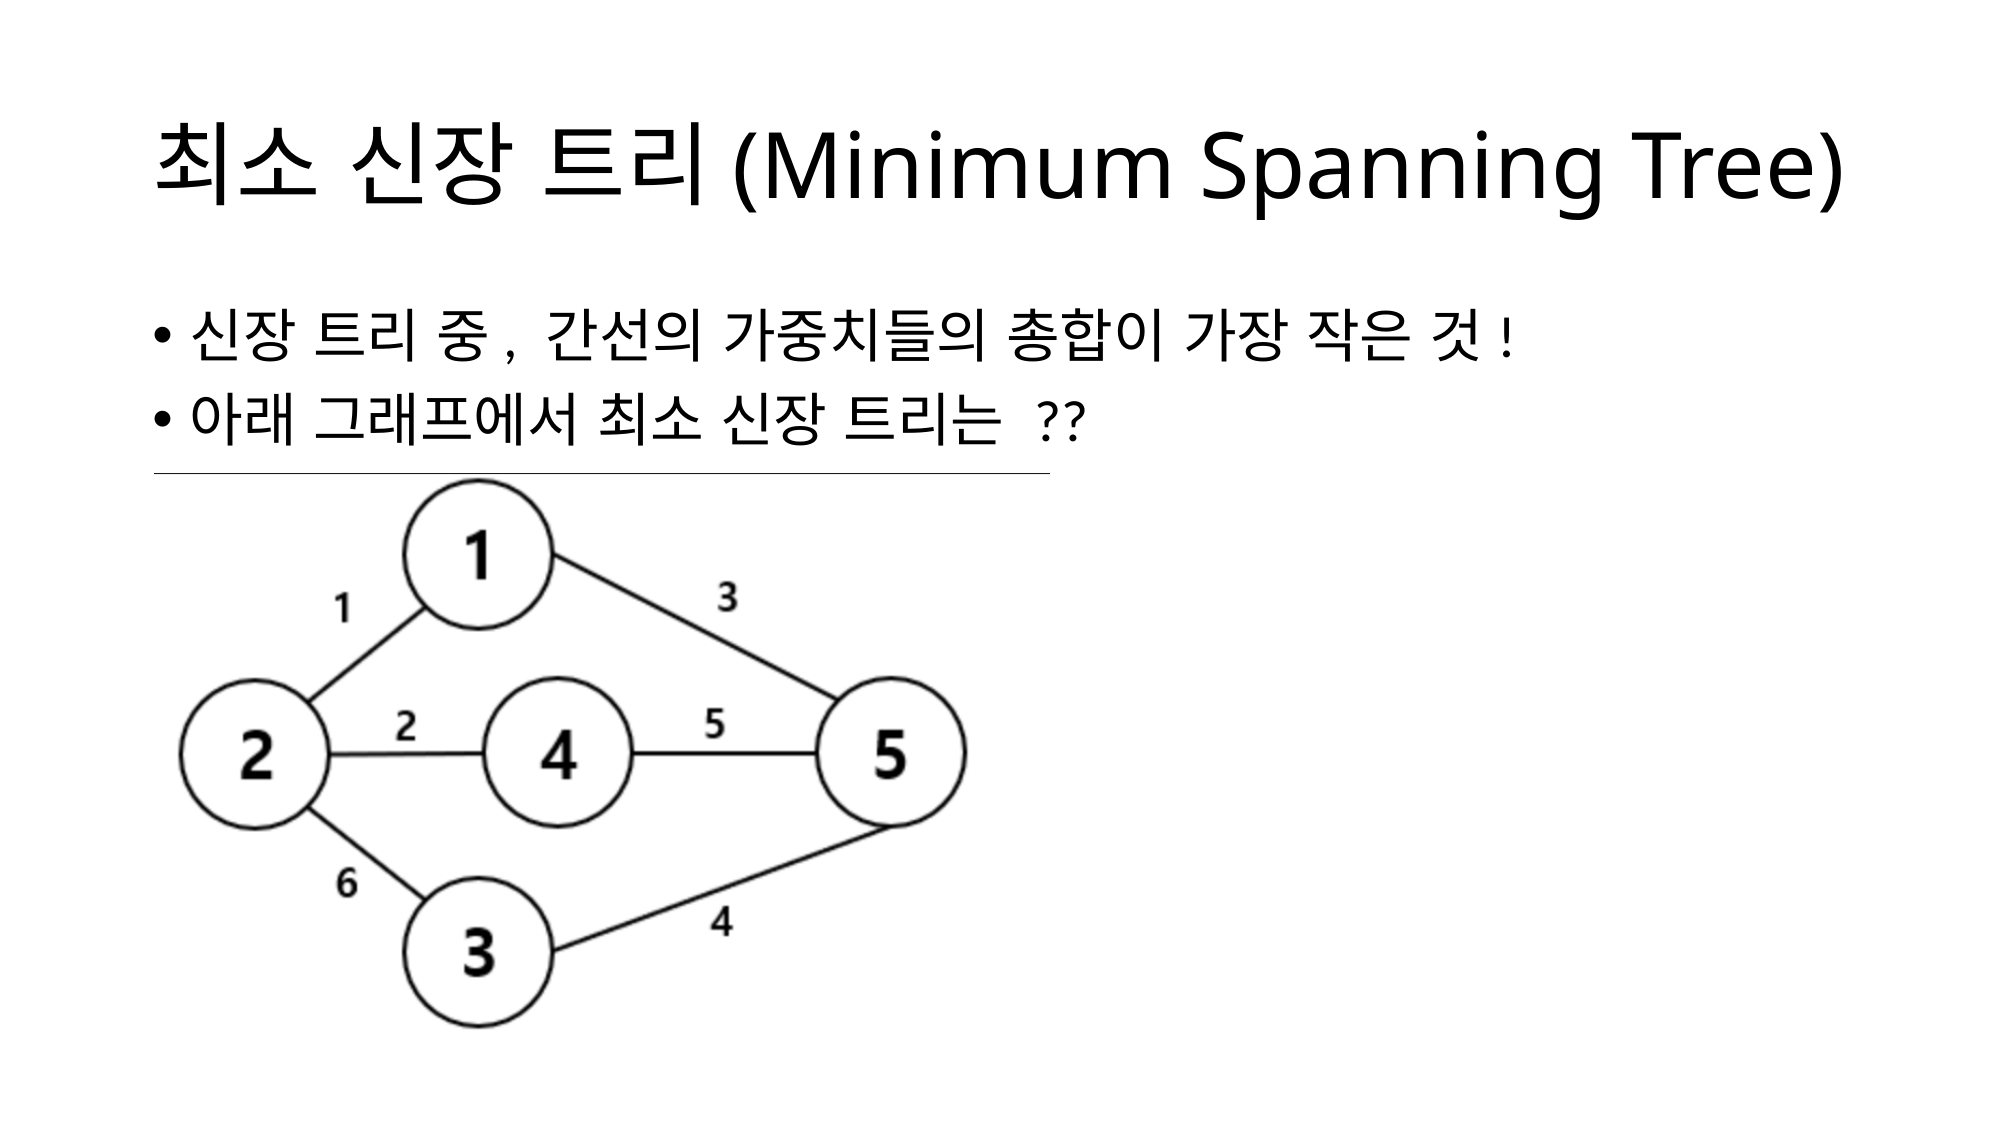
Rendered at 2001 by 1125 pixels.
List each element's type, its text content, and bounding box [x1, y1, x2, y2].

picture [154, 473, 1050, 1036]
list 신장 트리 중, 간선의 가중치들의 총합이 가장 작은 것! 아래 그래프에서 최소 신장 트리는 ?? [137, 299, 1863, 1014]
title 최소 신장 트리(Minimum Spanning Tree) [137, 59, 1863, 278]
